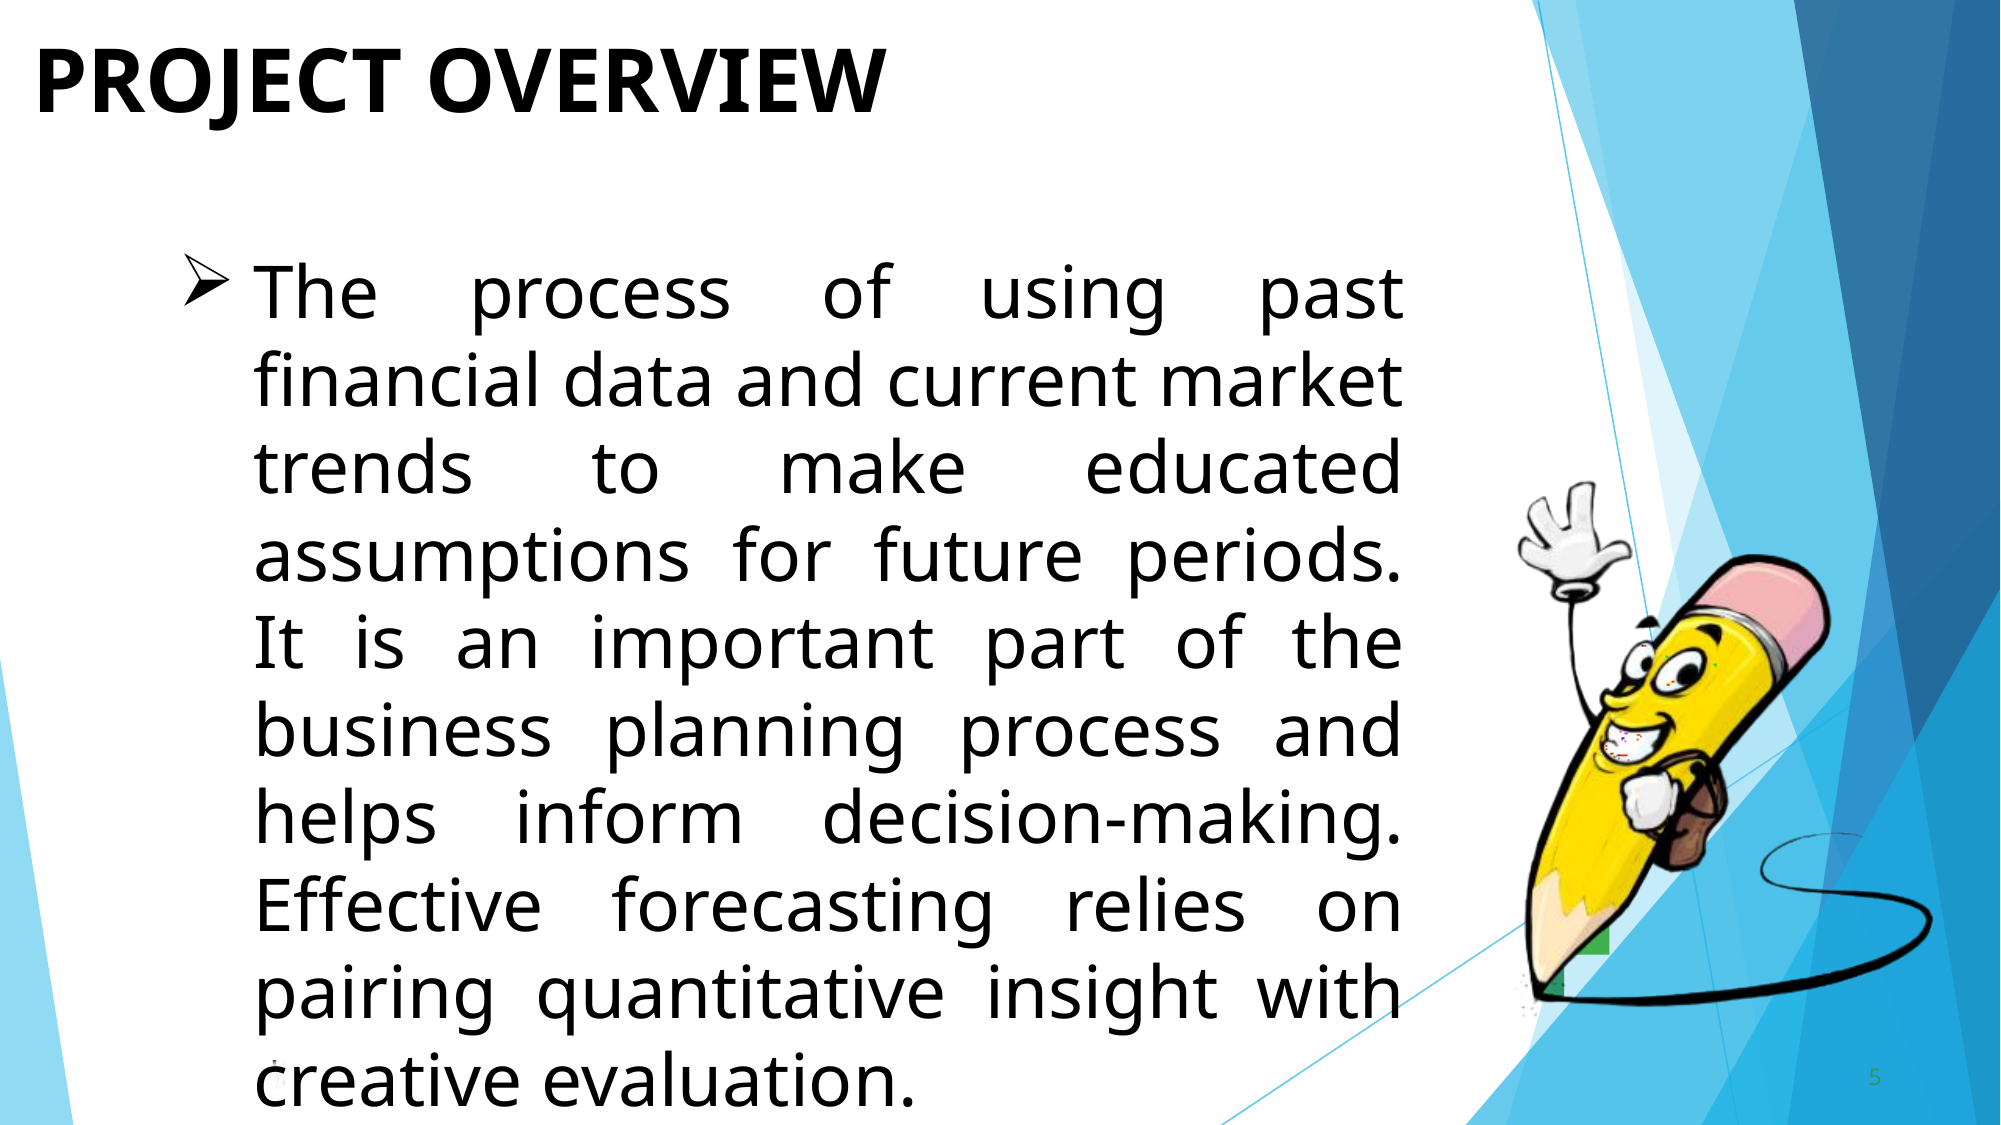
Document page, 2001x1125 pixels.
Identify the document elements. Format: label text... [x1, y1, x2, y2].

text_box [1420, 434, 2000, 1060]
picture [110, 1060, 463, 1094]
slide_number 5 [1862, 1068, 1888, 1125]
text_box The process of using past financial data and current market trends to make educated assumptions for future periods. It is an important part of the business planning process and helps inform decision-making. Effective forecasting relies on pairing quantitative insight with creative evaluation. [162, 237, 1421, 1090]
title PROJECT OVERVIEW [30, 21, 1283, 212]
